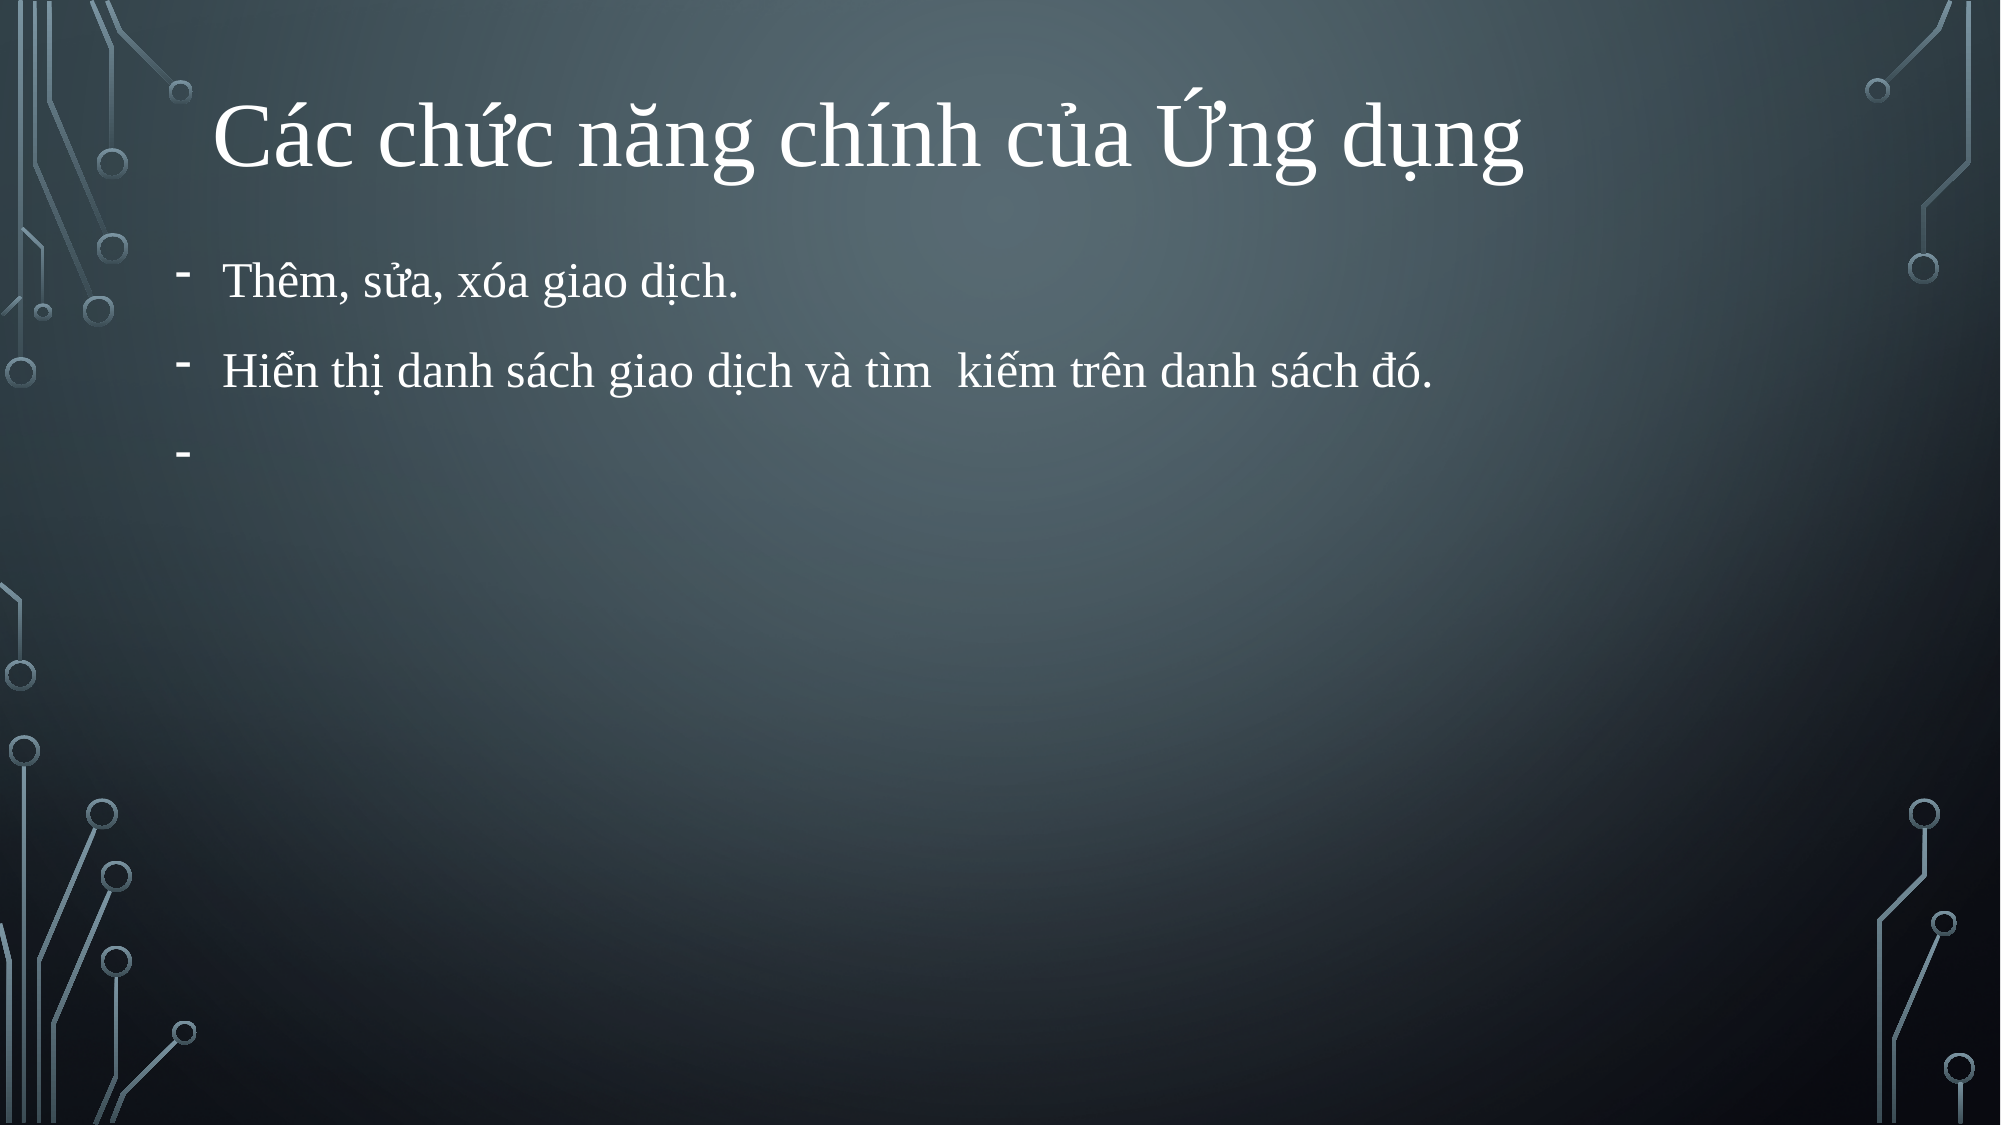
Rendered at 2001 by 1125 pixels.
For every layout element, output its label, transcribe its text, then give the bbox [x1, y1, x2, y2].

text_box Các chức năng chính của Ứng dụng [197, 67, 1844, 192]
text_box Thêm, sửa, xóa giao dịch. Hiển thị danh sách giao dịch và tìm kiếm trên danh sách đó. [160, 210, 1778, 496]
